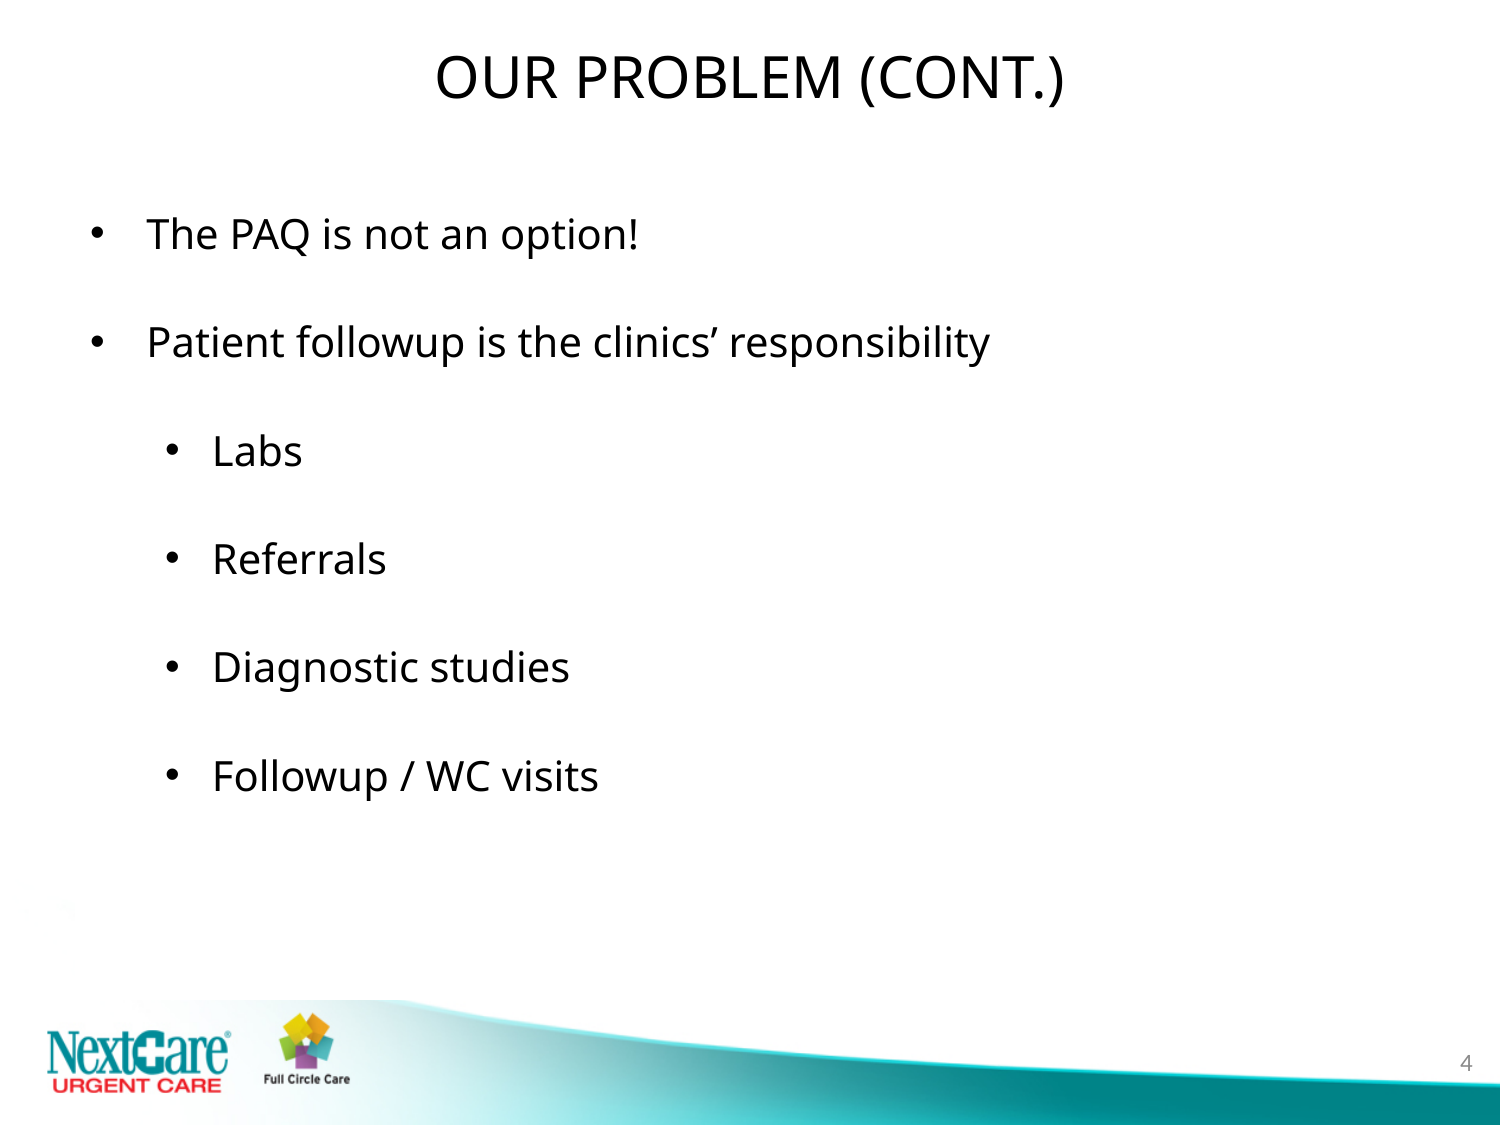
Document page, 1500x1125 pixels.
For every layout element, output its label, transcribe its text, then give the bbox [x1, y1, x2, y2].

list The PAQ is not an option! Patient followup is the clinics’ responsibility Labs Referrals Diagnostic studies Followup / WC visits [74, 149, 1426, 1001]
picture [0, 0, 1500, 1125]
title Our Problem (CONT.) [74, 28, 1426, 122]
footer 4 [1428, 1031, 1500, 1091]
